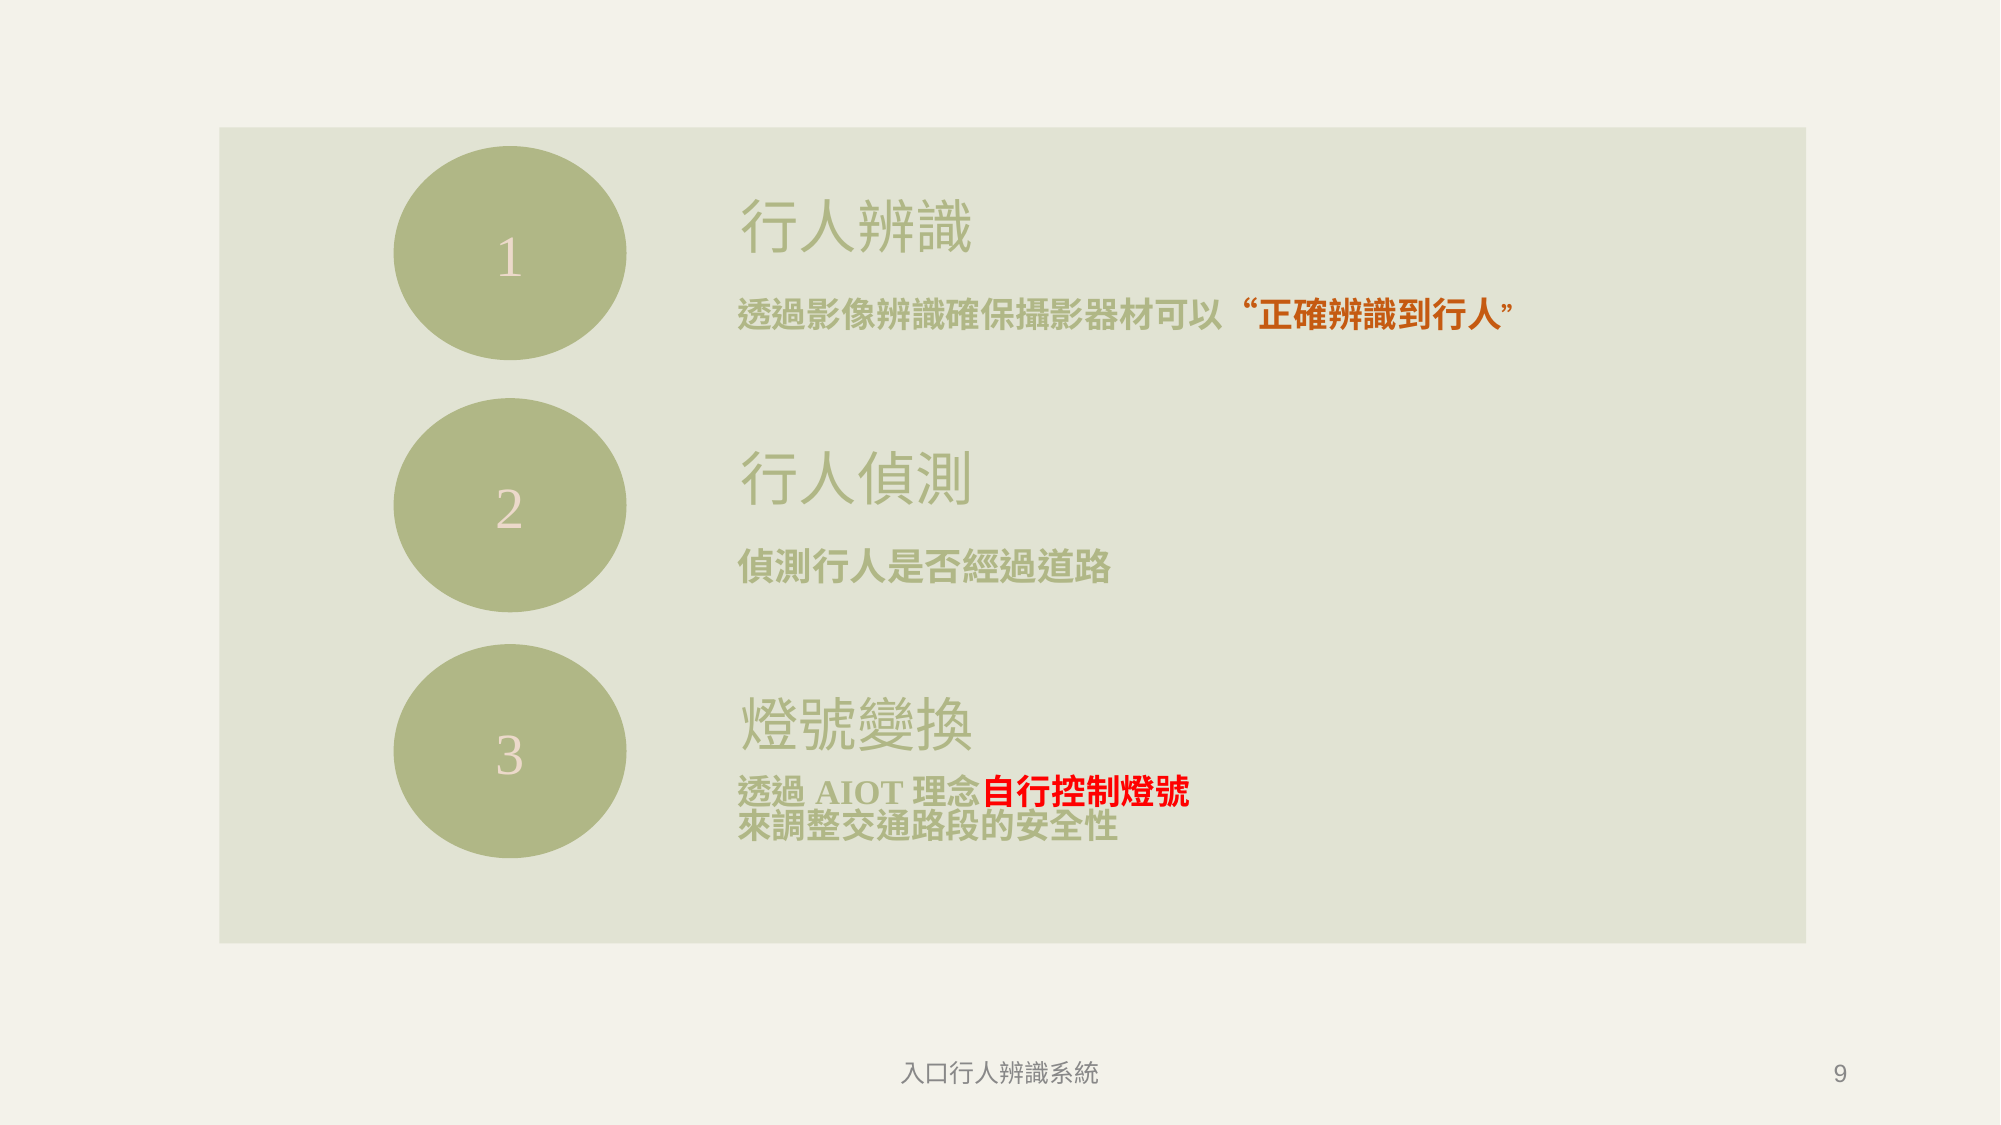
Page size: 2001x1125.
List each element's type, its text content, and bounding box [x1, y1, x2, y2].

footer 入口行人辨識系統 [662, 1042, 1338, 1103]
slide_number 9 [1412, 1042, 1863, 1103]
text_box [393, 145, 1607, 374]
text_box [393, 643, 1607, 872]
text_box [219, 127, 1807, 944]
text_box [393, 397, 1607, 626]
